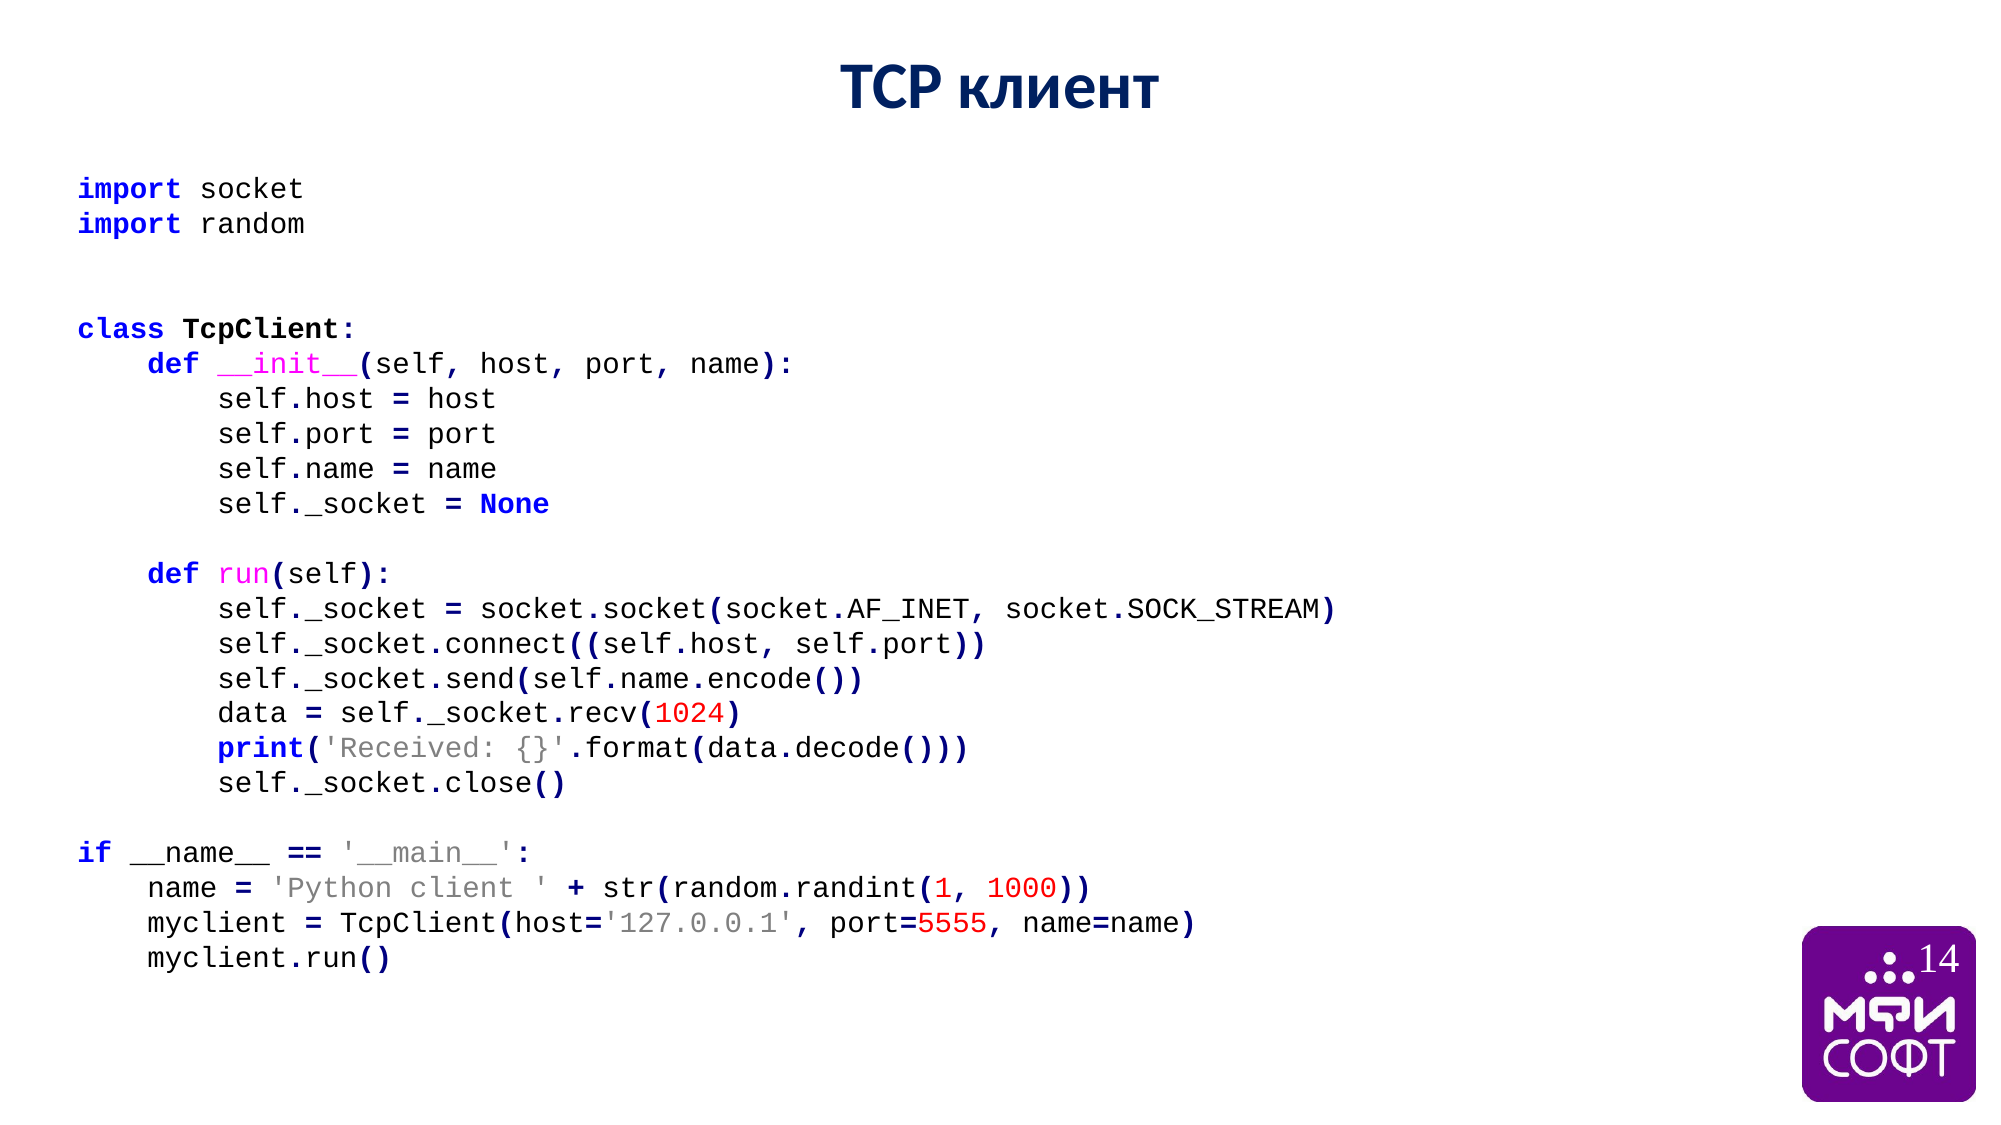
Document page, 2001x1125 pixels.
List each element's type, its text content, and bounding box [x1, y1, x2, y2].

picture [1802, 926, 1976, 1102]
title TCP клиент [0, 34, 2000, 149]
text_box import socket import random class TcpClient: def __init__(self, host, port, name): self.host = host self.port = port self.name = name self._socket = None def run(self): self._socket = socket.socket(socket.AF_INET, socket.SOCK_STREAM) self._socket.connect((self.host, self.port)) self._socket.send(self.name.encode()) data = self._socket.recv(1024) print('Received: {}'.format(data.decode())) self._socket.close() if __name__ == '__main__': name = 'Python client ' + str(random.randint(1, 1000)) myclient = TcpClient(host='127.0.0.1', port=5555, name=name) myclient.run() [62, 162, 1936, 1097]
